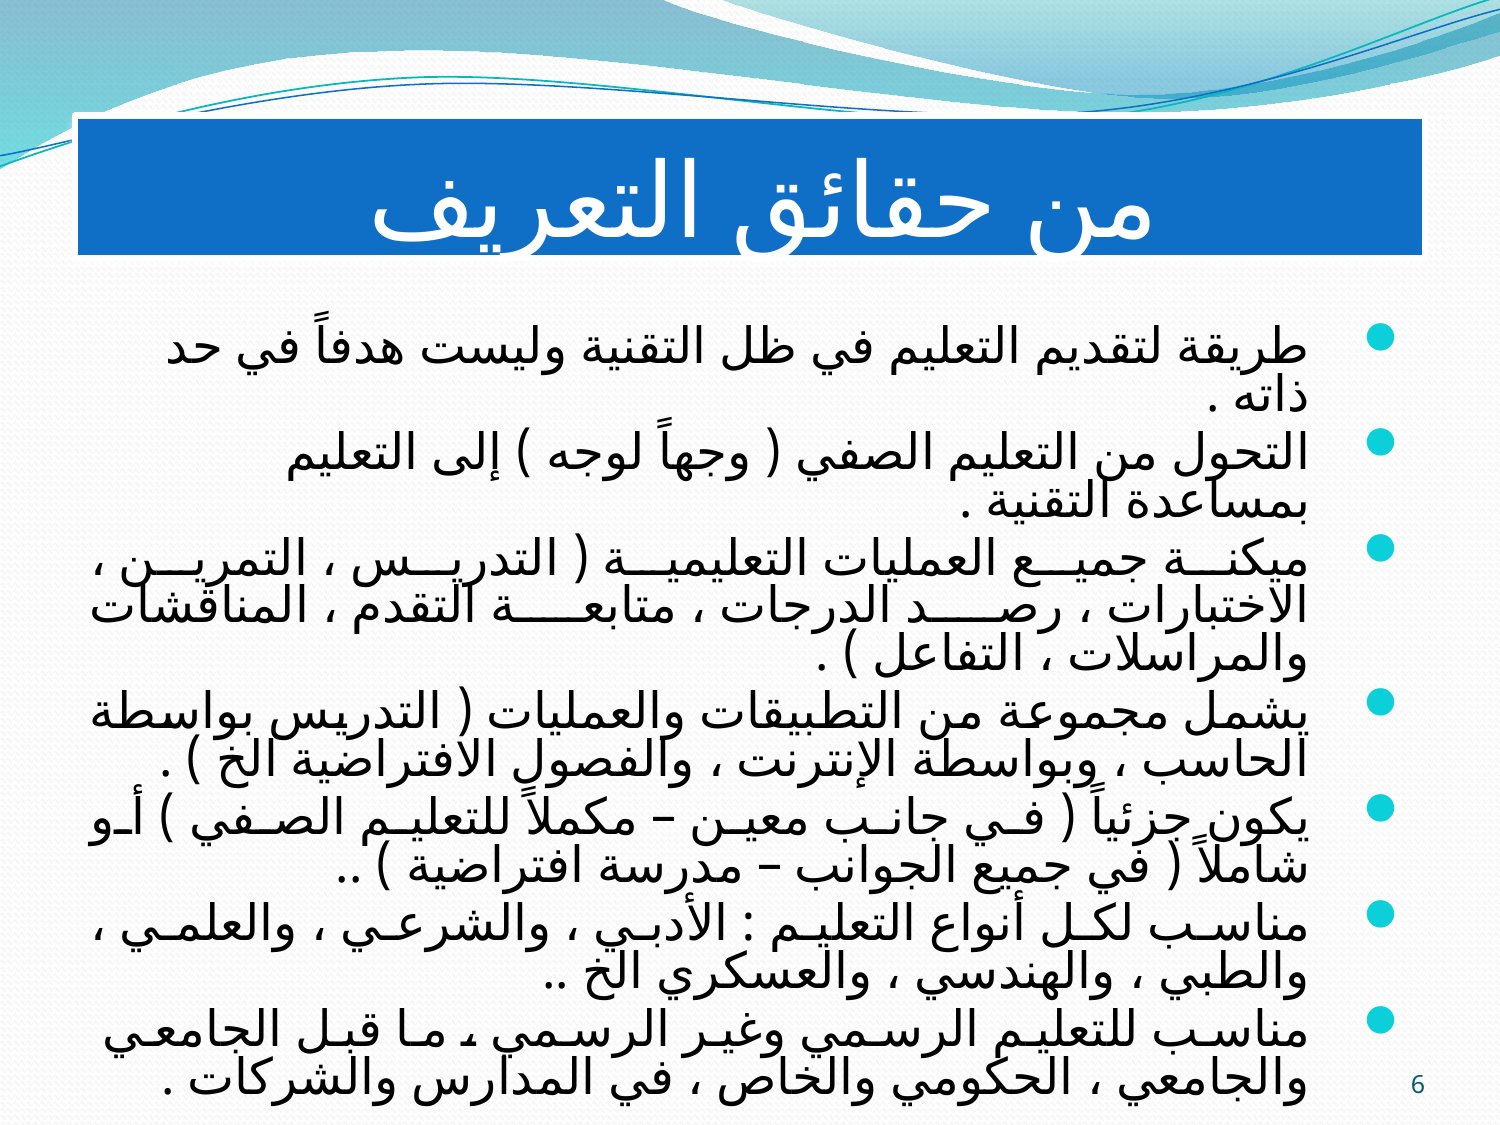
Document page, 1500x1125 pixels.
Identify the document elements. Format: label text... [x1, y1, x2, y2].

title من حقائق التعريف [72, 112, 1428, 261]
footer [437, 1042, 988, 1103]
slide_number 6 [1299, 1042, 1425, 1103]
list طريقة لتقديم التعليم في ظل التقنية وليست هدفاً في حد ذاته . التحول من التعليم الصفي ( وجهاً لوجه ) إلى التعليم بمساعدة التقنية . ميكنة جميع العمليات التعليمية ( التدريس ، التمرين ، الاختبارات ، رصد الدرجات ، متابعة التقدم ، المناقشات والمراسلات ، التفاعل ) . يشمل مجموعة من التطبيقات والعمليات ( التدريس بواسطة الحاسب ، وبواسطة الإنترنت ، والفصول الافتراضية الخ ) . يكون جزئياً ( في جانب معين – مكملاً للتعليم الصفي ) أو شاملاً ( في جميع الجوانب – مدرسة افتراضية ) .. مناسب لكل أنواع التعليم : الأدبي ، والشرعي ، والعلمي ، والطبي ، والهندسي ، والعسكري الخ .. مناسب للتعليم الرسمي وغير الرسمي ، ما قبل الجامعي والجامعي ، الحكومي والخاص ، في المدارس والشركات . [75, 317, 1425, 1038]
